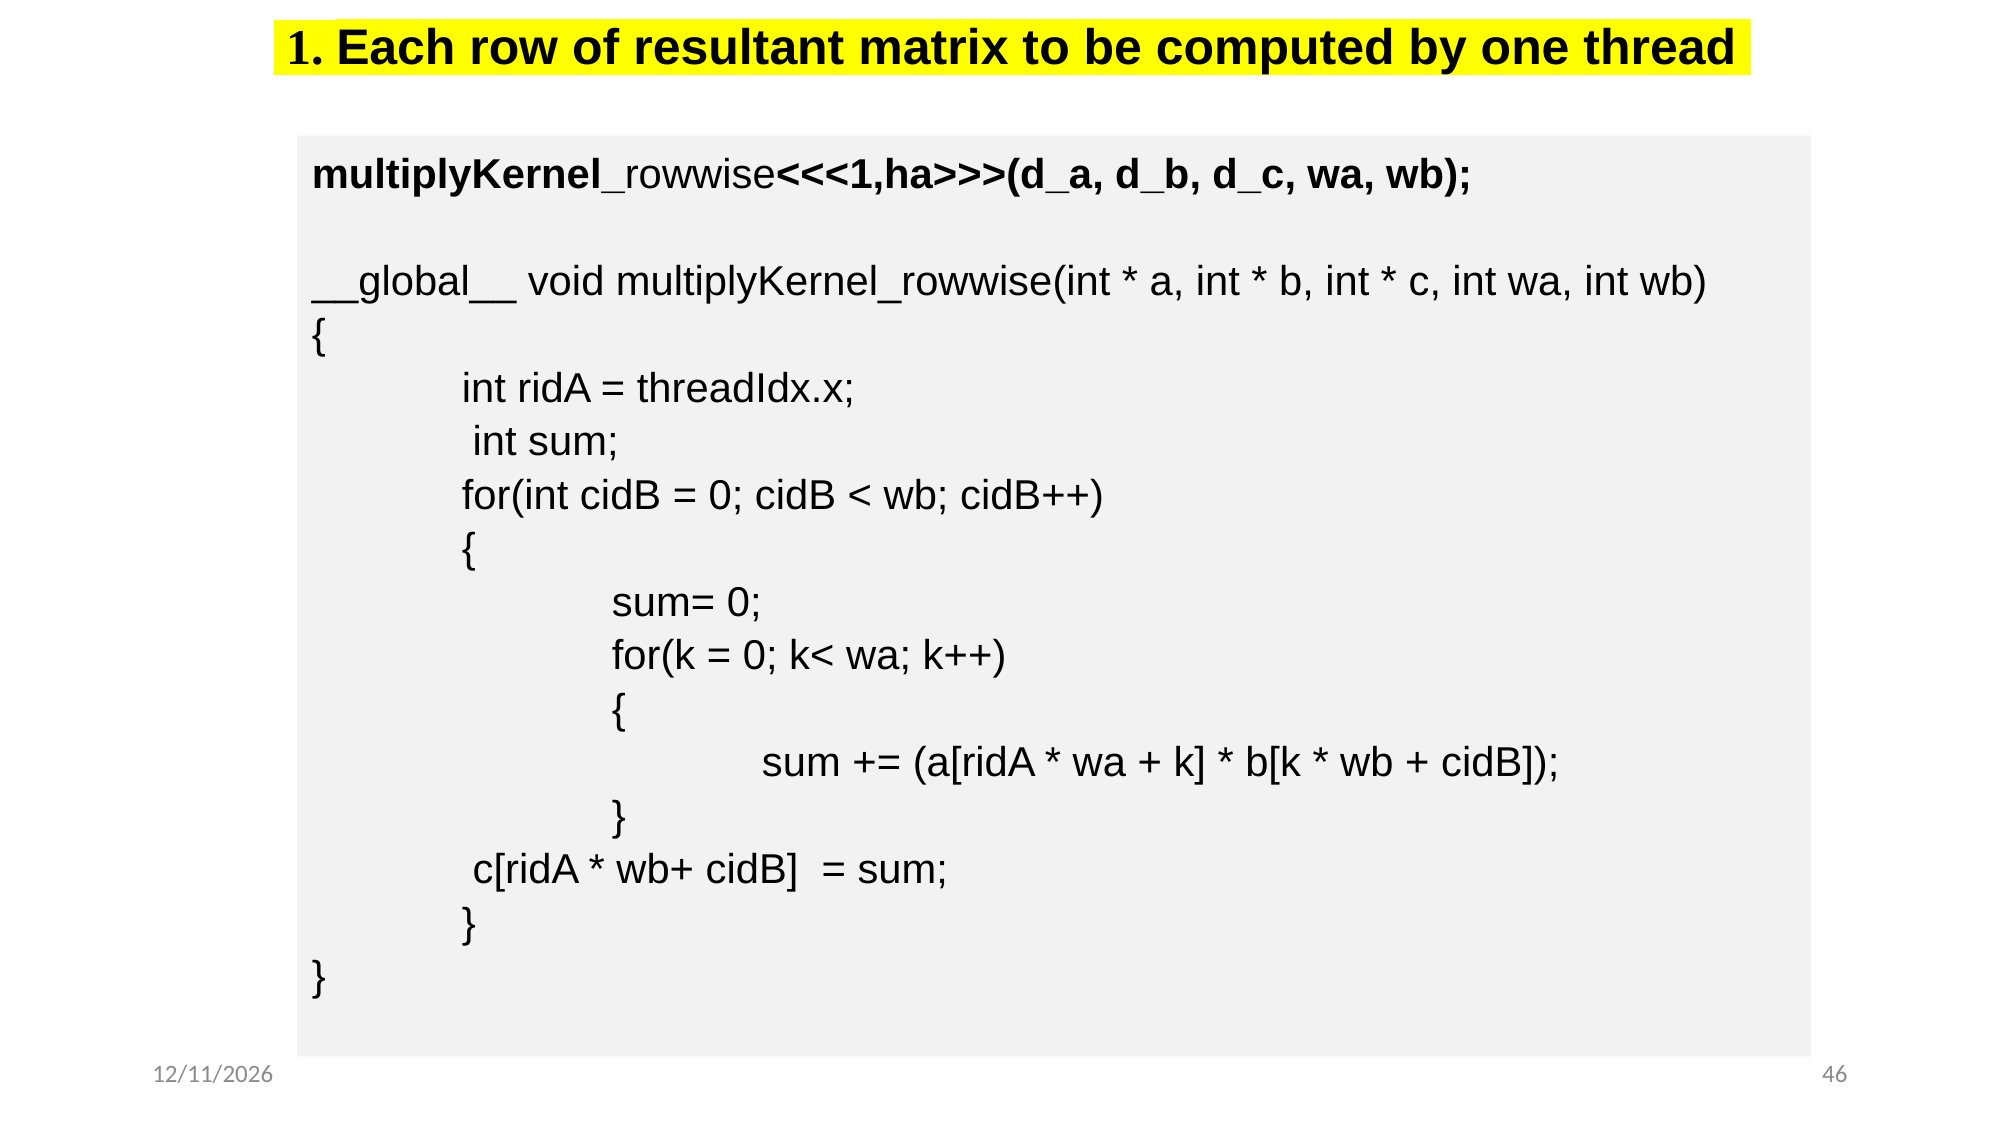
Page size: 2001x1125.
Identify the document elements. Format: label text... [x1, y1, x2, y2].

text_box 1. Each row of resultant matrix to be computed by one thread [258, 2, 1850, 82]
text_box multiplyKernel_rowwise<<<1,ha>>>(d_a, d_b, d_c, wa, wb); __global__ void multiplyKernel_rowwise(int * a, int * b, int * c, int wa, int wb) { int ridA = threadIdx.x; int sum; for(int cidB = 0; cidB < wb; cidB++) { sum= 0; for(k = 0; k< wa; k++) { sum += (a[ridA * wa + k] * b[k * wb + cidB]); } c[ridA * wb+ cidB] = sum; } } [297, 135, 1812, 1057]
text_box 16-03-2023 [137, 1042, 588, 1103]
text_box 46 [1412, 1042, 1863, 1103]
